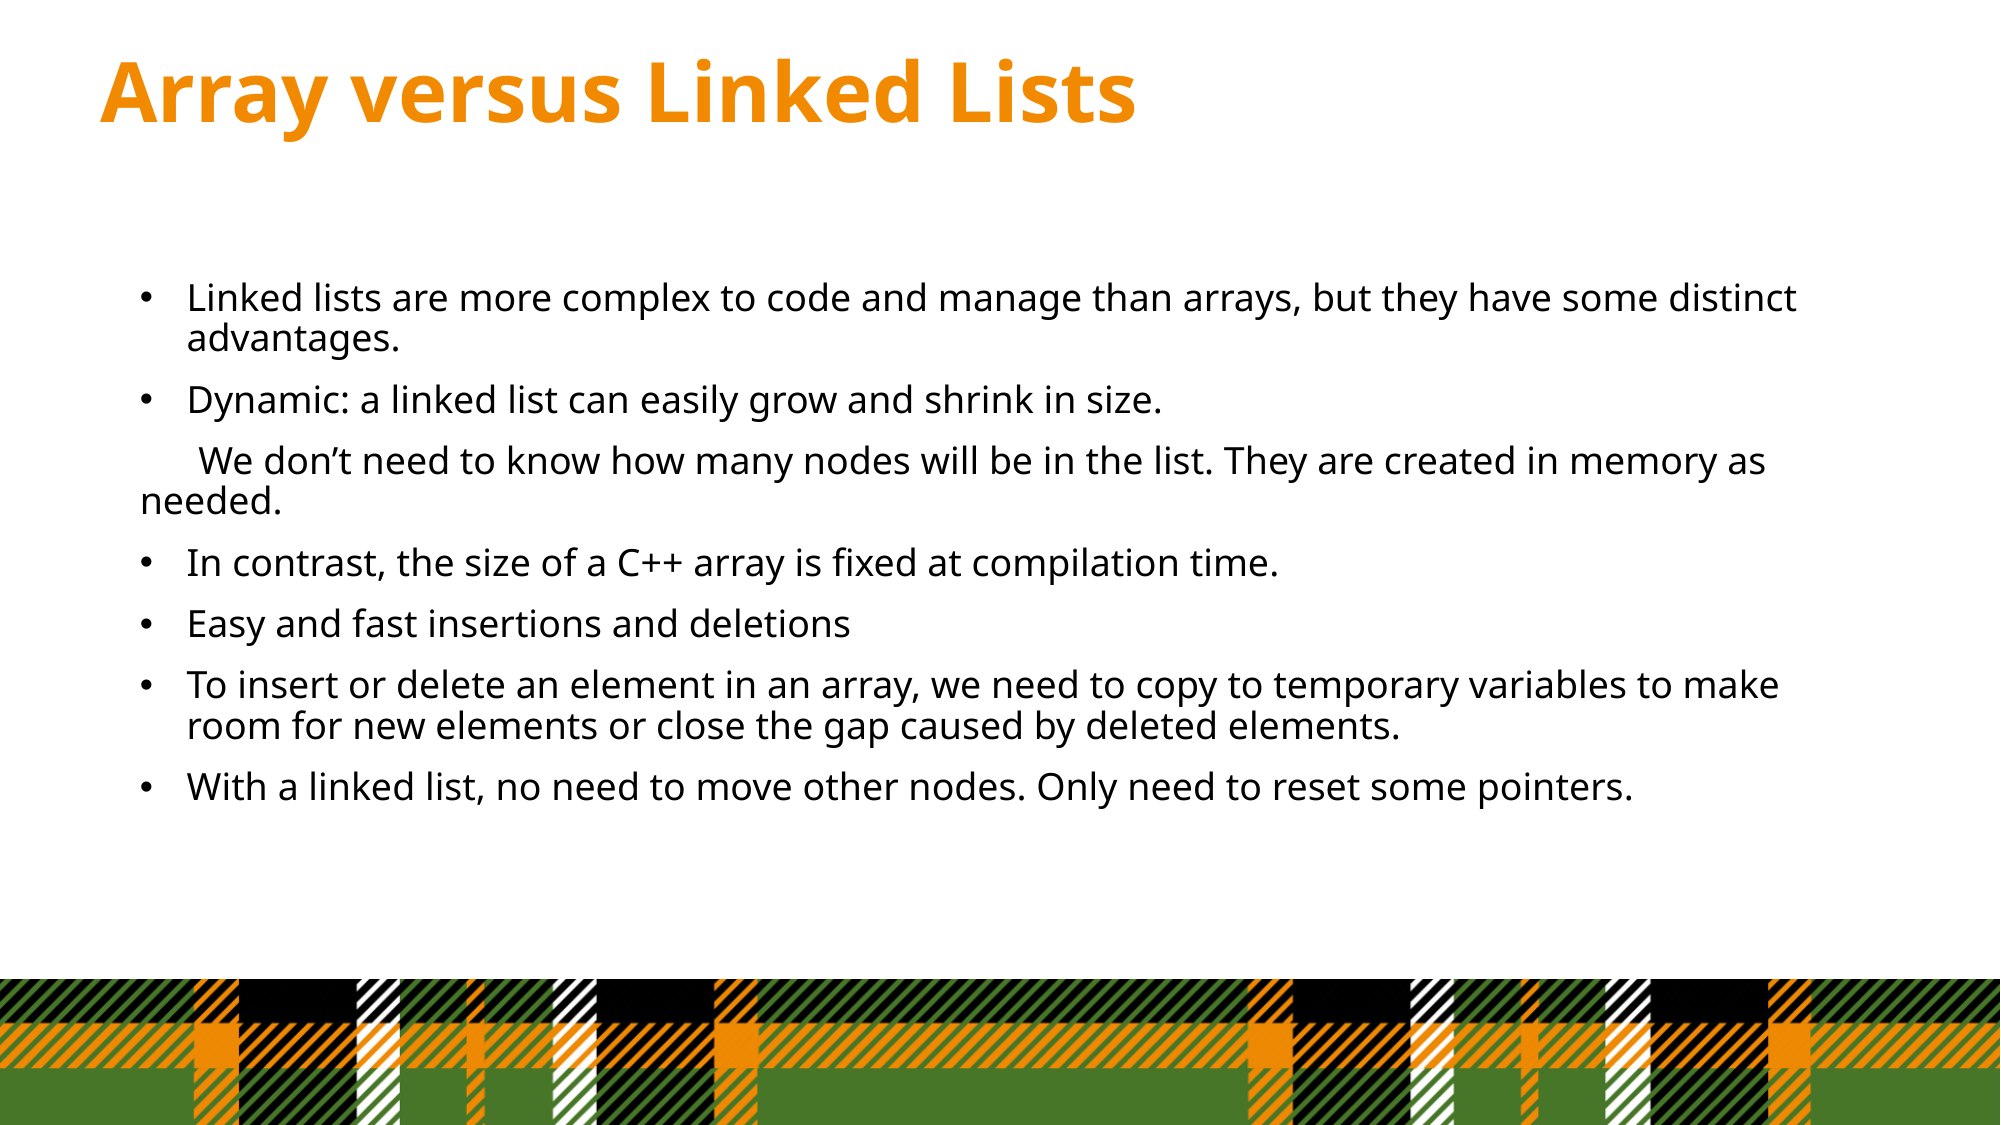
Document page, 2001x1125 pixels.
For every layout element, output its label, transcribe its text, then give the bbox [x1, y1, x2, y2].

list Linked lists are more complex to code and manage than arrays, but they have some distinct advantages. Dynamic: a linked list can easily grow and shrink in size. We don’t need to know how many nodes will be in the list. They are created in memory as needed. In contrast, the size of a C++ array is fixed at compilation time. Easy and fast insertions and deletions To insert or delete an element in an array, we need to copy to temporary variables to make room for new elements or close the gap caused by deleted elements. With a linked list, no need to move other nodes. Only need to reset some pointers. [125, 271, 1875, 822]
picture [0, 979, 2000, 1125]
title Array versus Linked Lists [85, 43, 1824, 150]
